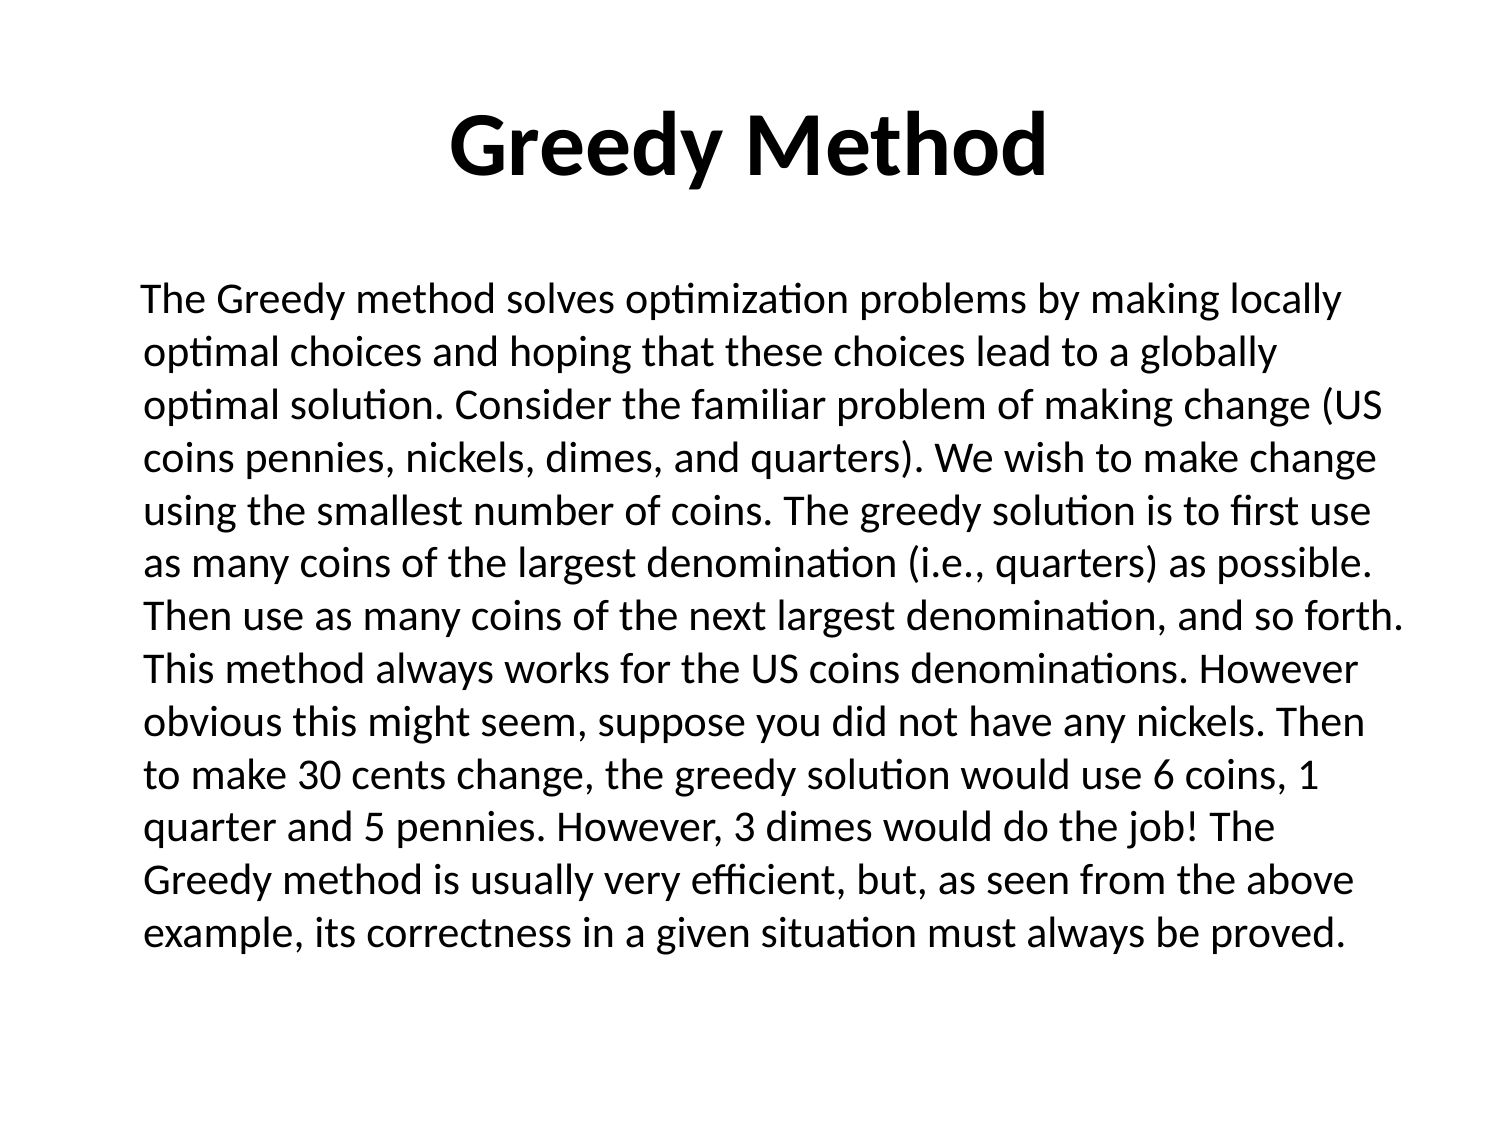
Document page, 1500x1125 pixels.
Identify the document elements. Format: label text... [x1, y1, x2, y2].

list The Greedy method solves optimization problems by making locally optimal choices and hoping that these choices lead to a globally optimal solution. Consider the familiar problem of making change (US coins pennies, nickels, dimes, and quarters). We wish to make change using the smallest number of coins. The greedy solution is to first use as many coins of the largest denomination (i.e., quarters) as possible. Then use as many coins of the next largest denomination, and so forth. This method always works for the US coins denominations. However obvious this might seem, suppose you did not have any nickels. Then to make 30 cents change, the greedy solution would use 6 coins, 1 quarter and 5 pennies. However, 3 dimes would do the job! The Greedy method is usually very efficient, but, as seen from the above example, its correctness in a given situation must always be proved. [75, 262, 1425, 1005]
title Greedy Method [75, 45, 1425, 233]
